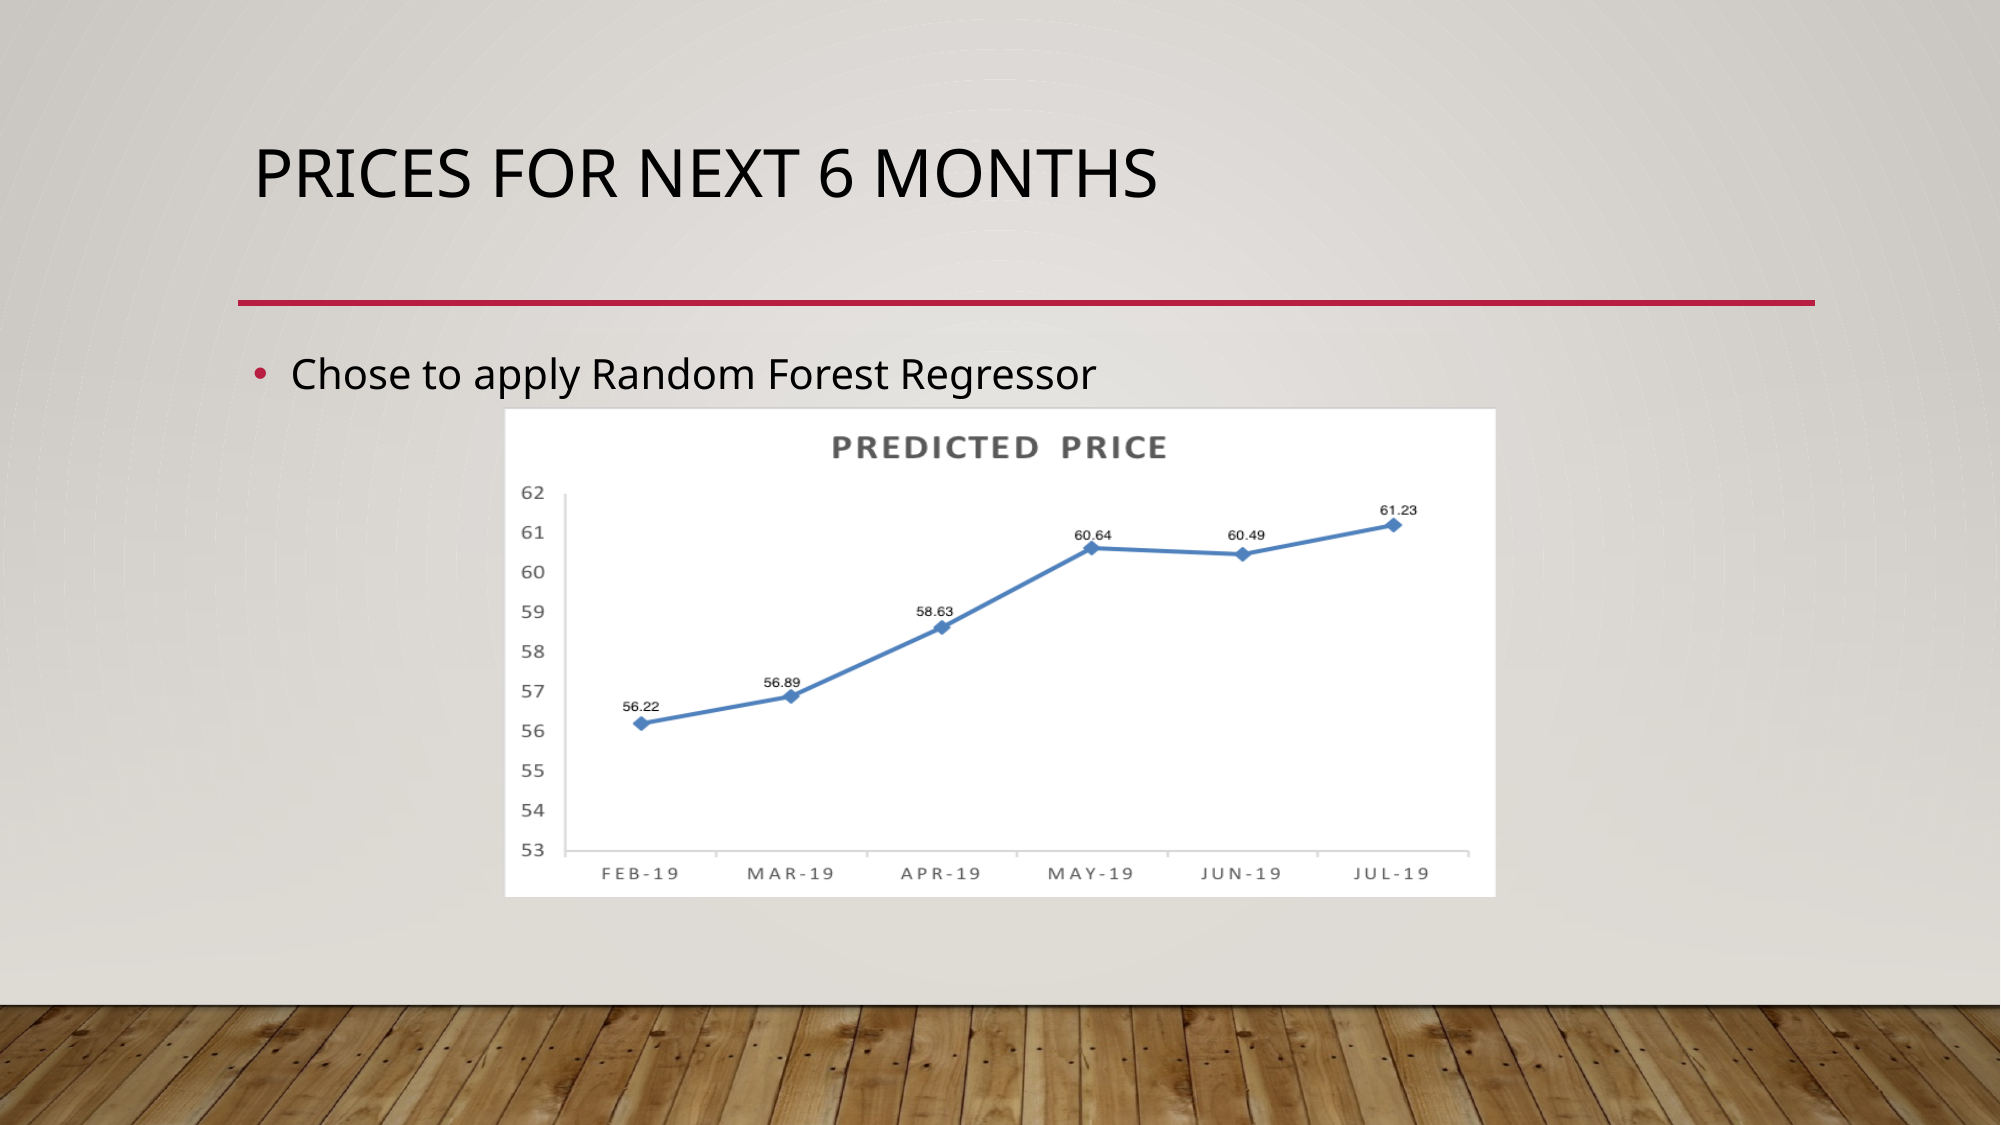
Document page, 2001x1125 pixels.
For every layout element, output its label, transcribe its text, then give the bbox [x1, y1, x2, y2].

list Chose to apply Random Forest Regressor [238, 330, 1814, 897]
title Prices for next 6 months [238, 131, 1814, 305]
picture [502, 406, 1496, 897]
picture [0, 1005, 2000, 1125]
